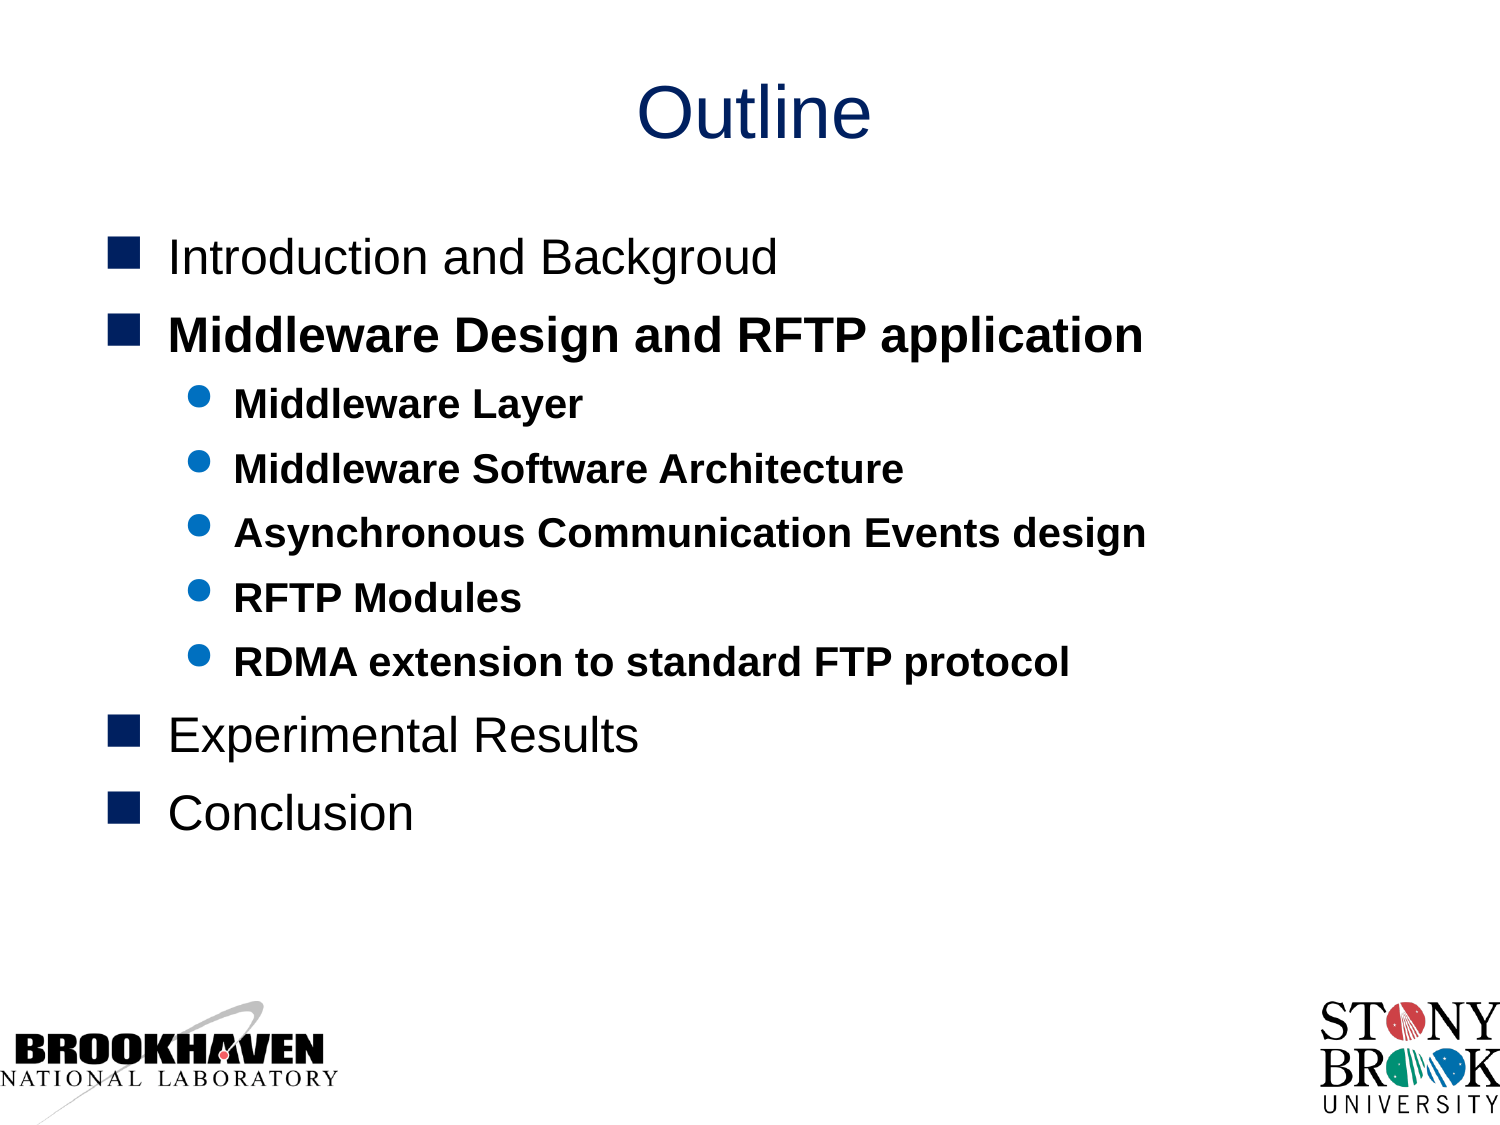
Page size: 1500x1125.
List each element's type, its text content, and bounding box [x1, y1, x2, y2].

title Outline [92, 37, 1418, 162]
picture [1310, 979, 1500, 1125]
list Introduction and Backgroud Middleware Design and RFTP application Middleware Layer Middleware Software Architecture Asynchronous Communication Events design RFTP Modules RDMA extension to standard FTP protocol Experimental Results Conclusion [96, 217, 1411, 1046]
picture [0, 1001, 338, 1125]
